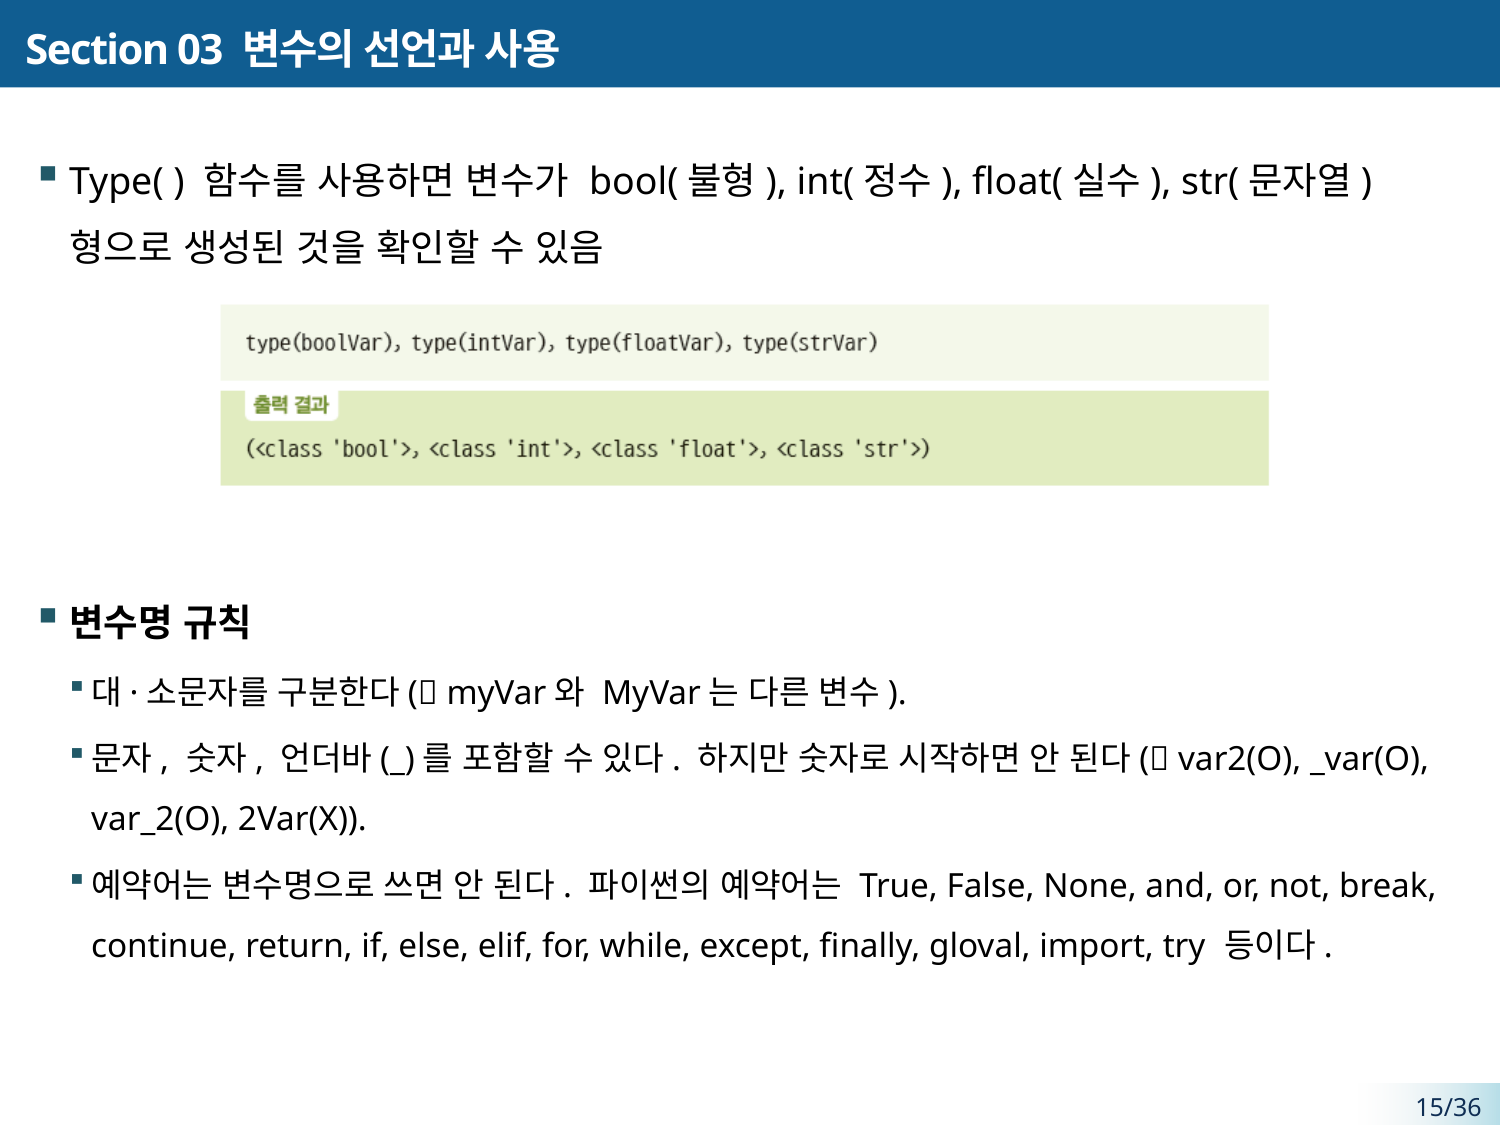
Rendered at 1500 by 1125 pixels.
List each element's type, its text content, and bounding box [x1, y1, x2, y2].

list Type( ) 함수를 사용하면 변수가 bool(불형), int(정수), float(실수), str(문자열)형으로 생성된 것을 확인할 수 있음 변수명 규칙 대·소문자를 구분한다( myVar와 MyVar는 다른 변수). 문자, 숫자, 언더바(_)를 포함할 수 있다. 하지만 숫자로 시작하면 안 된다( var2(O), _var(O), var_2(O), 2Var(X)). 예약어는 변수명으로 쓰면 안 된다. 파이썬의 예약어는 True, False, None, and, or, not, break, continue, return, if, else, elif, for, while, except, finally, gloval, import, try 등이다. [10, 126, 1481, 1057]
title Section 03 변수의 선언과 사용 [10, 8, 1288, 87]
picture [217, 289, 1283, 493]
